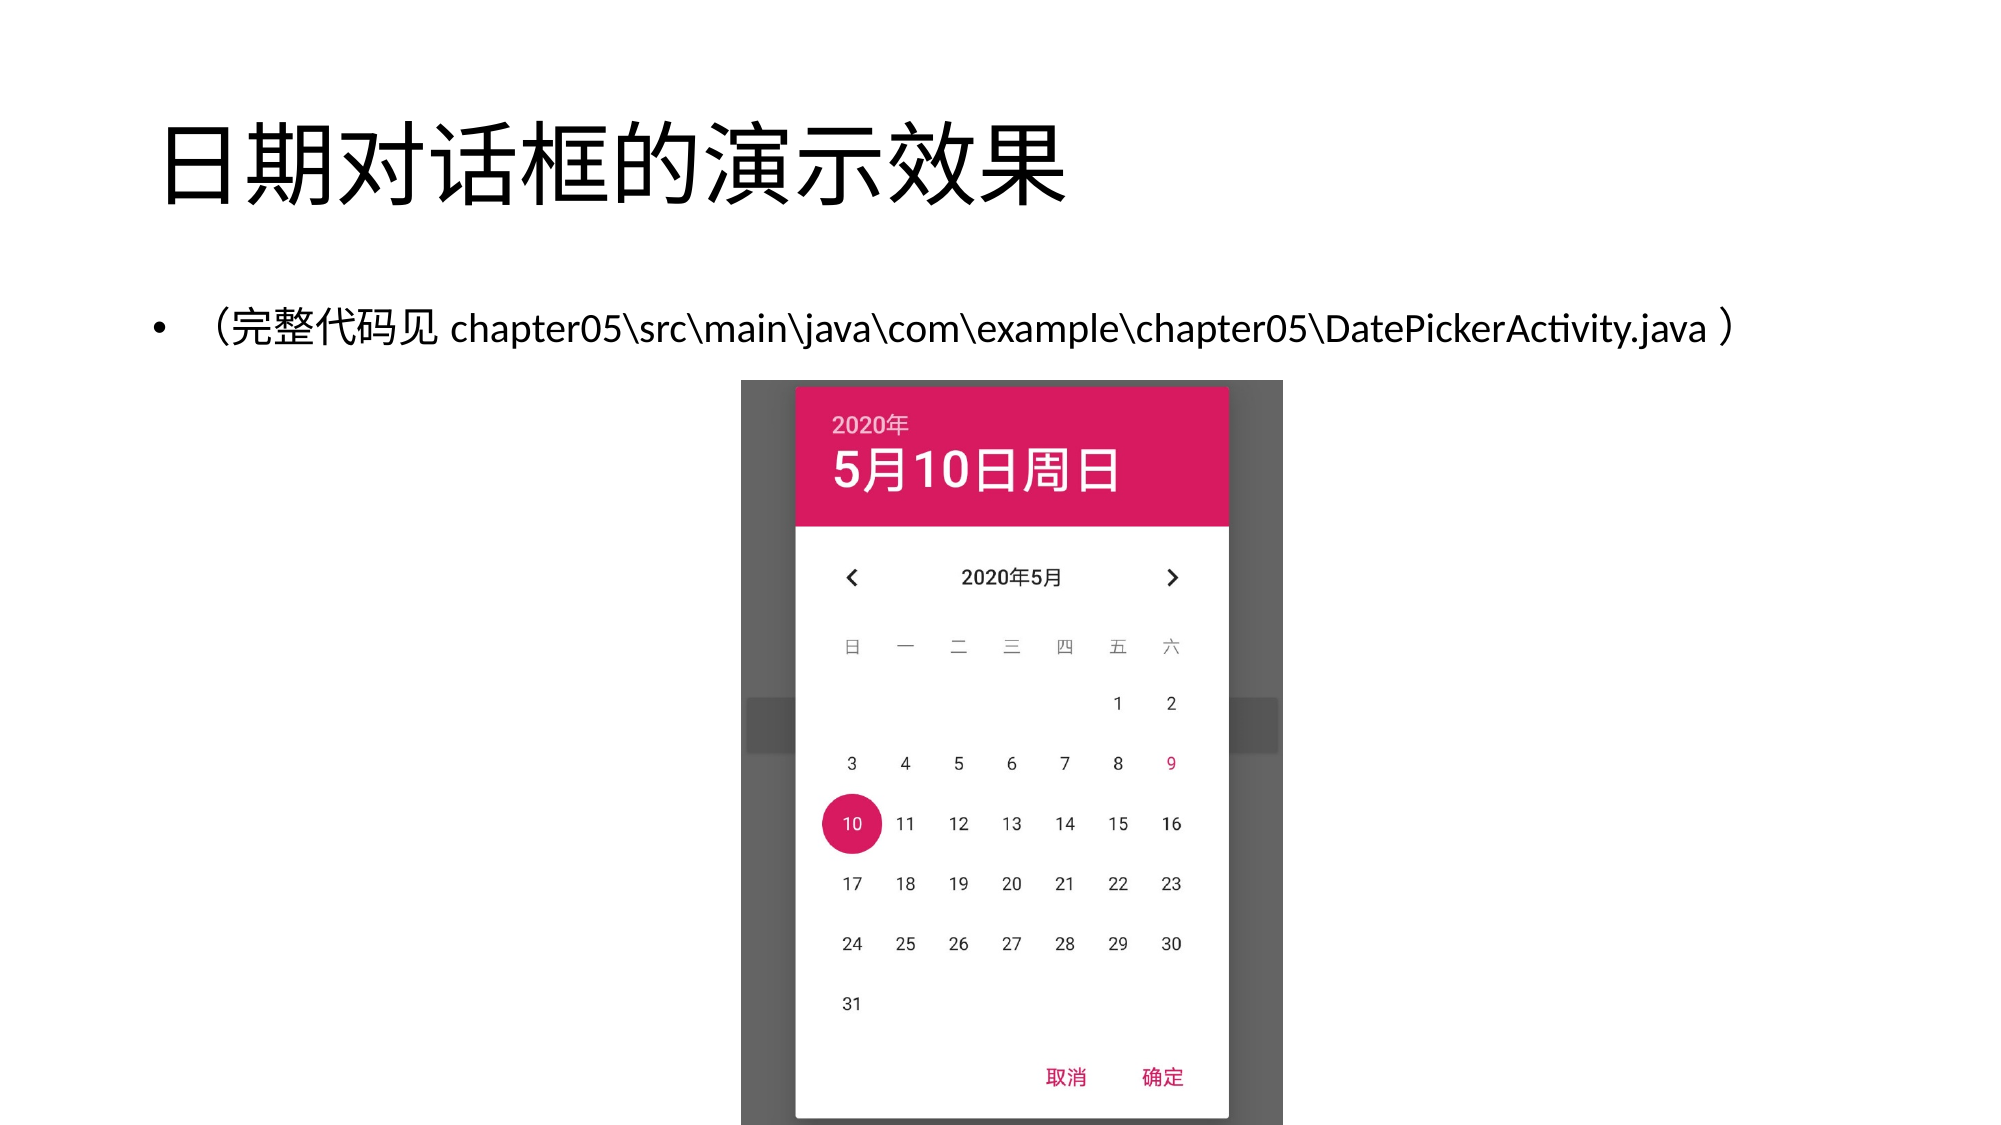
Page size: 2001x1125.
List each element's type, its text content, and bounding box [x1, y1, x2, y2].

title 日期对话框的演示效果 [137, 59, 1863, 278]
picture [741, 380, 1283, 1125]
list （完整代码见chapter05\src\main\java\com\example\chapter05\DatePickerActivity.java） [137, 299, 1863, 1014]
